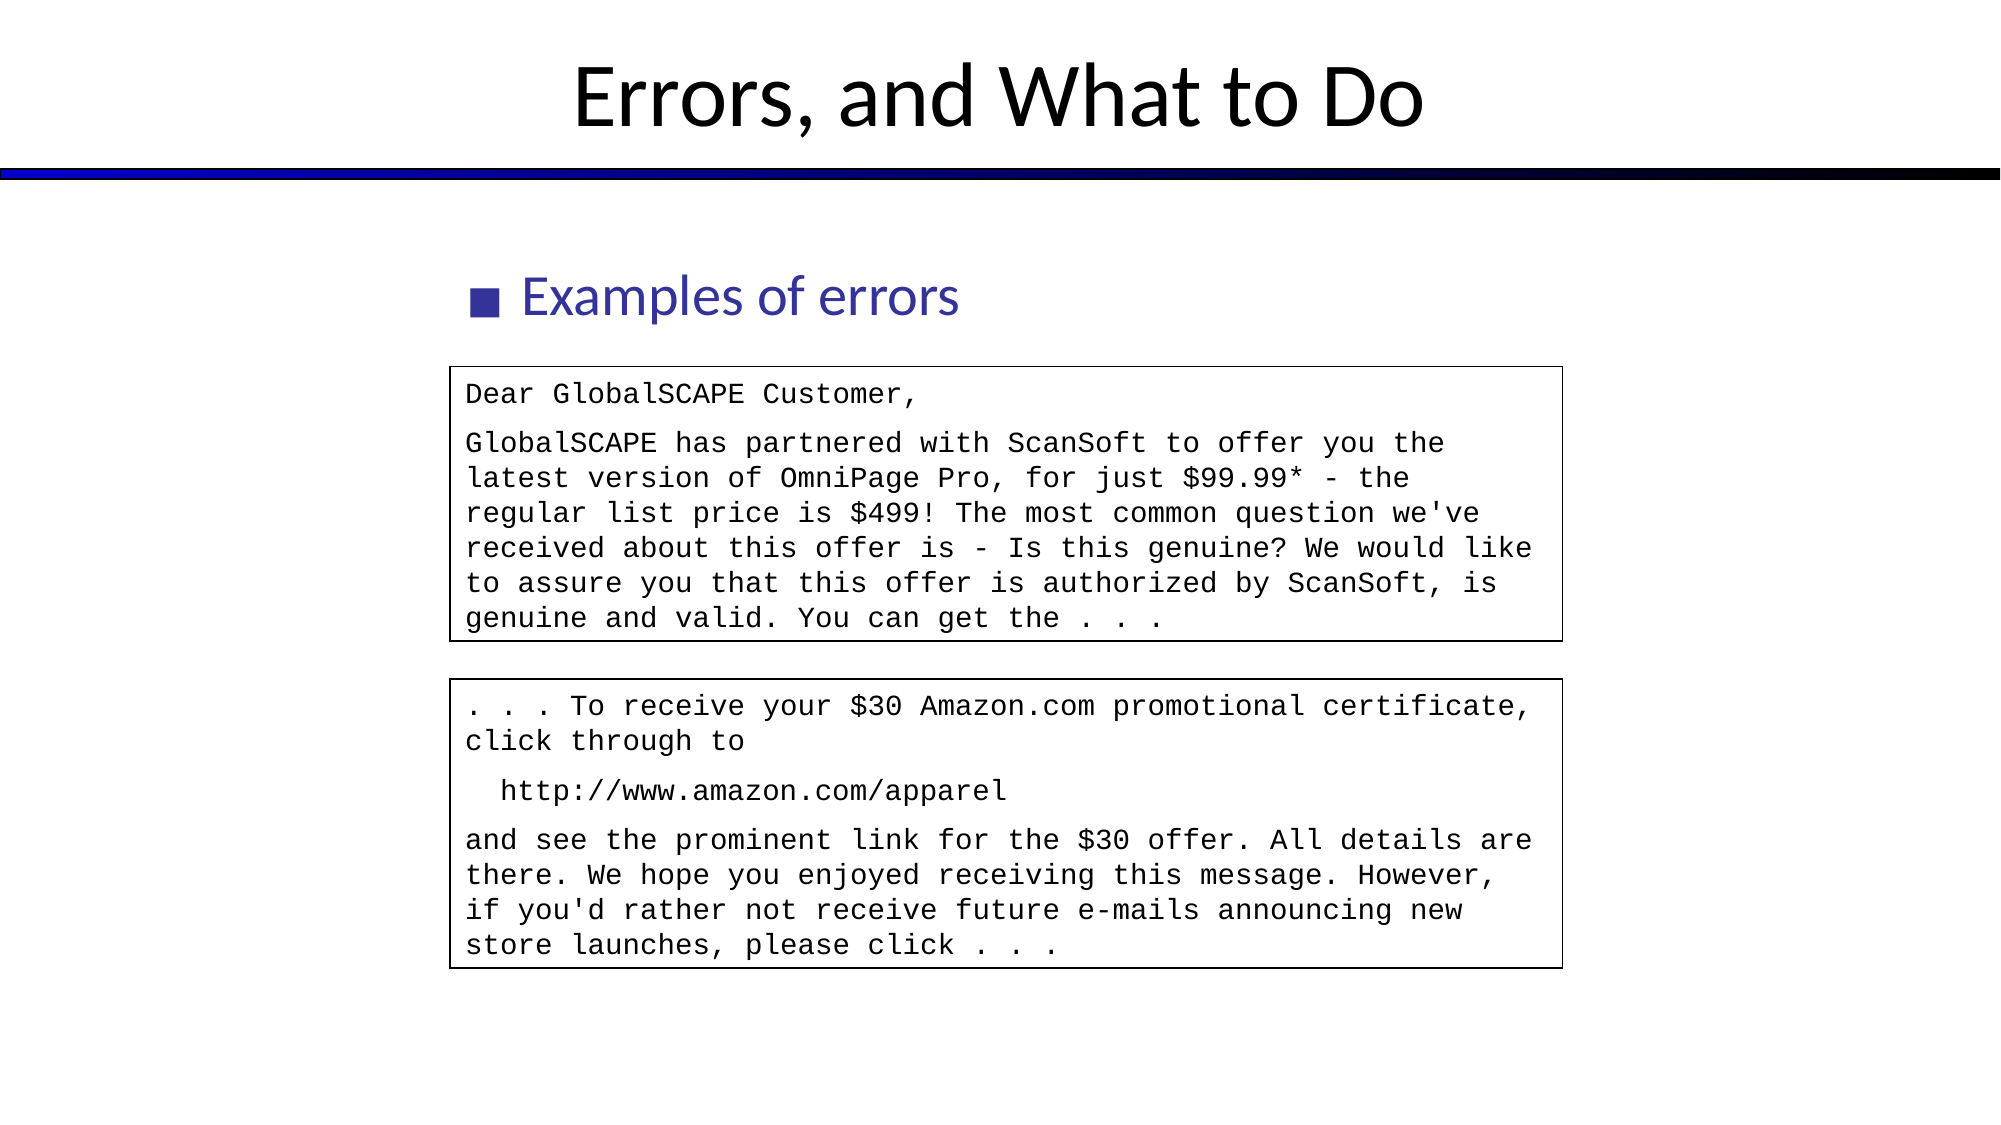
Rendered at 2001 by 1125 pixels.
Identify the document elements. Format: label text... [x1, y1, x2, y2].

text_box Dear GlobalSCAPE Customer, GlobalSCAPE has partnered with ScanSoft to offer you the latest version of OmniPage Pro, for just $99.99* - the regular list price is $499! The most common question we've received about this offer is - Is this genuine? We would like to assure you that this offer is authorized by ScanSoft, is genuine and valid. You can get the . . . [449, 366, 1563, 641]
text_box . . . To receive your $30 Amazon.com promotional certificate, click through to http://www.amazon.com/apparel and see the prominent link for the $30 offer. All details are there. We hope you enjoyed receiving this message. However, if you'd rather not receive future e-mails announcing new store launches, please click . . . [449, 679, 1563, 968]
title Errors, and What to Do [0, 0, 2000, 184]
list Examples of errors [450, 249, 1800, 1038]
